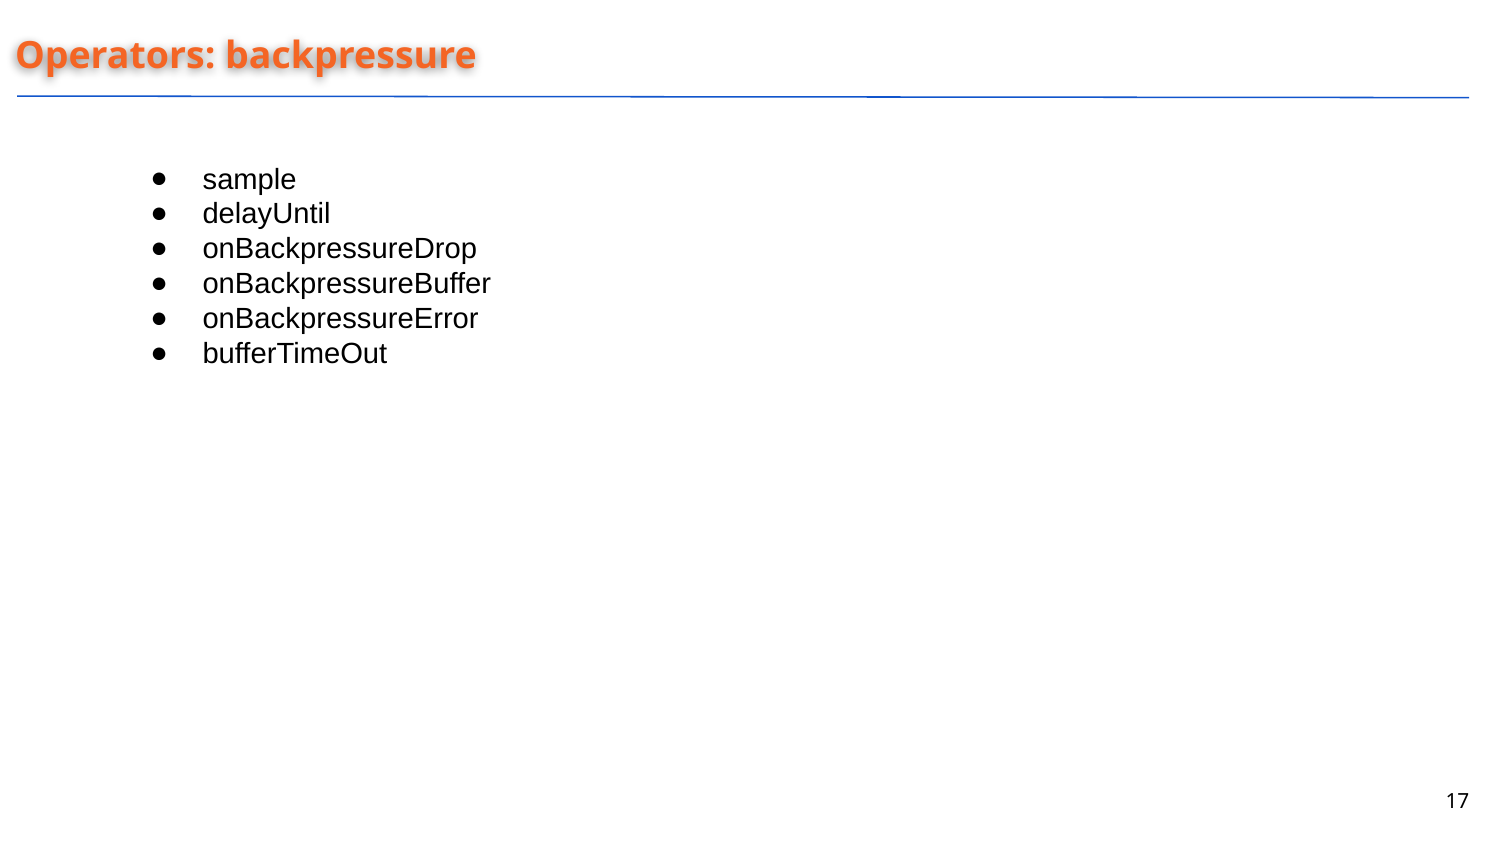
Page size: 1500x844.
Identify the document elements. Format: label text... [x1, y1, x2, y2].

title Operators: backpressure [0, 15, 1494, 102]
slide_number ‹#› [1394, 769, 1484, 834]
text_box sample delayUntil onBackpressureDrop onBackpressureBuffer onBackpressureError bufferTimeOut [112, 144, 605, 408]
